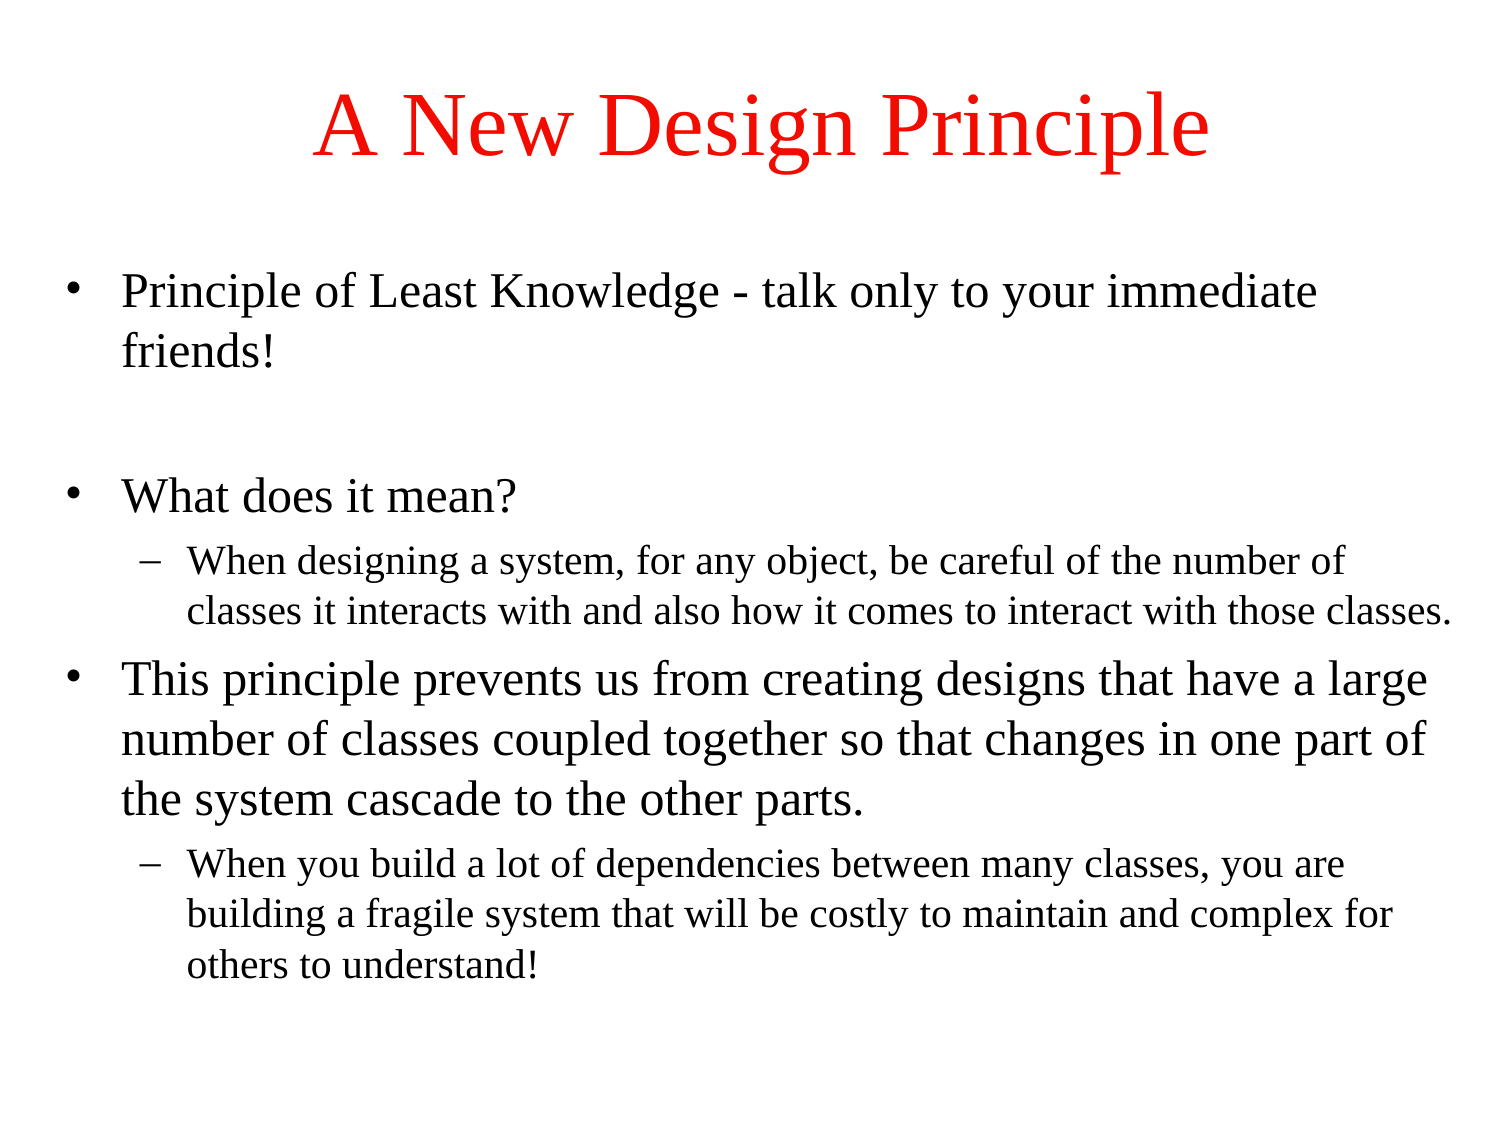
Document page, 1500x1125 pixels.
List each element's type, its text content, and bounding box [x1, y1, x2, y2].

title A New Design Principle [50, 24, 1475, 213]
list Principle of Least Knowledge - talk only to your immediate friends! What does it mean? When designing a system, for any object, be careful of the number of classes it interacts with and also how it comes to interact with those classes. This principle prevents us from creating designs that have a large number of classes coupled together so that changes in one part of the system cascade to the other parts. When you build a lot of dependencies between many classes, you are building a fragile system that will be costly to maintain and complex for others to understand! [50, 249, 1475, 1000]
